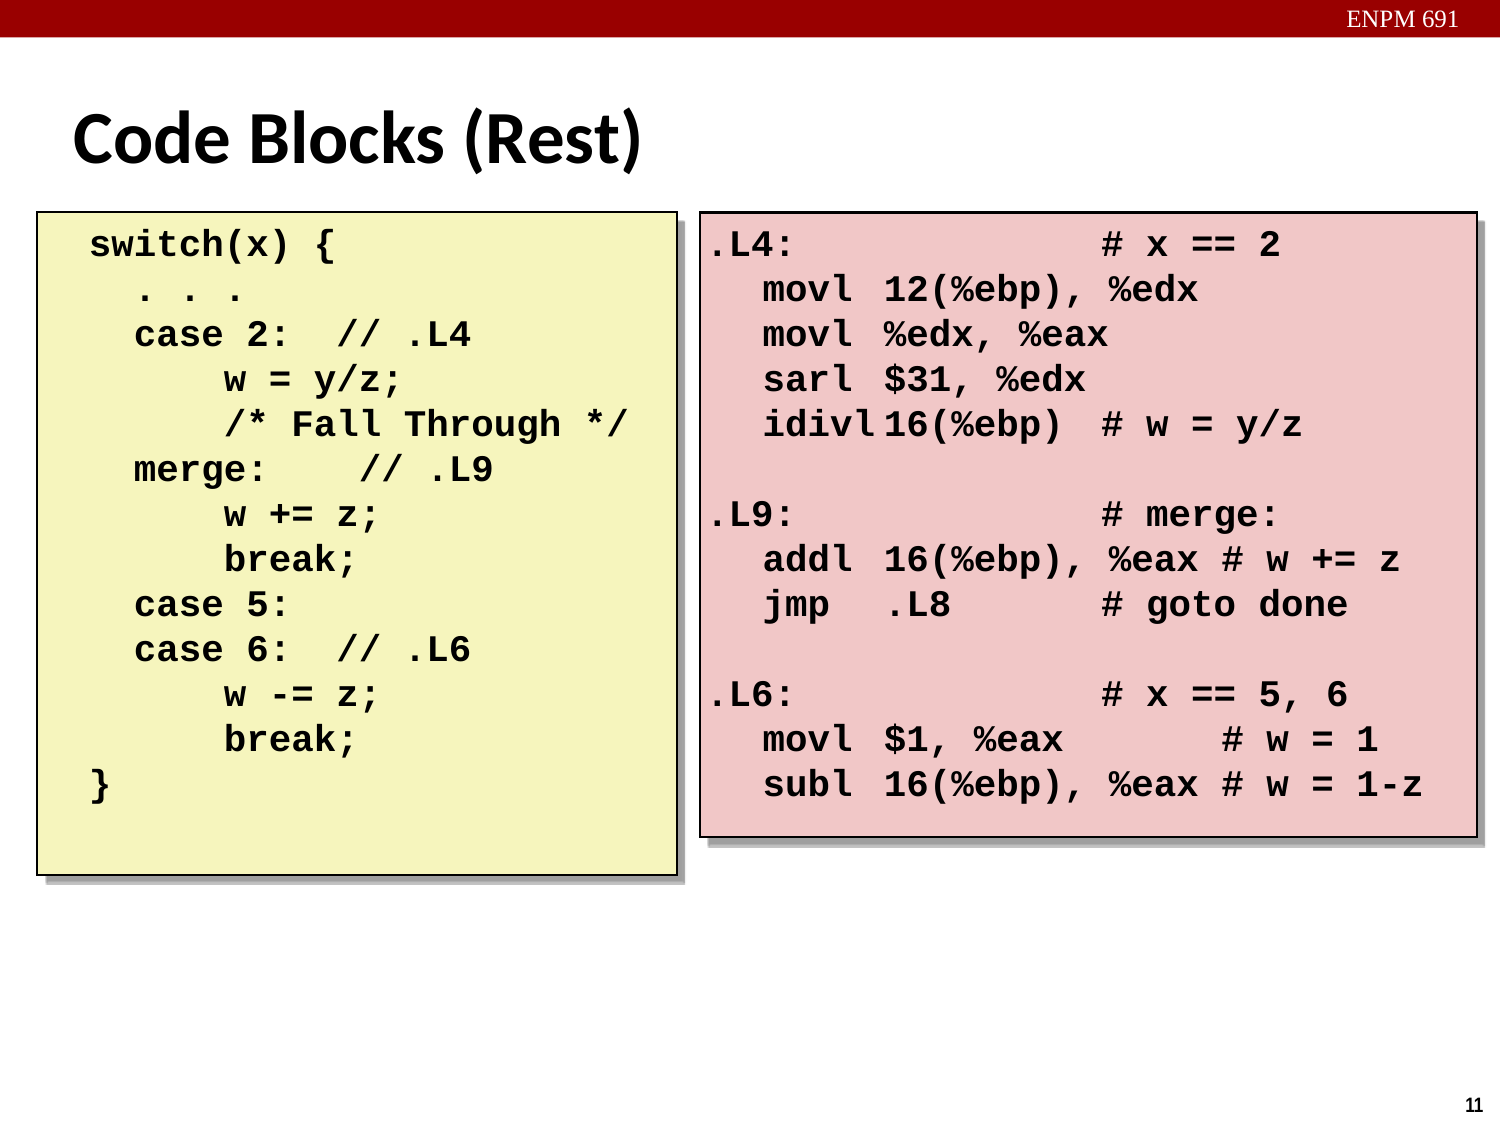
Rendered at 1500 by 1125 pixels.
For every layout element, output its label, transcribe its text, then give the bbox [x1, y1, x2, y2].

text_box switch(x) { . . . case 2: // .L4 w = y/z; /* Fall Through */ merge: // .L9 w += z; break; case 5: case 6: // .L6 w -= z; break; } [37, 212, 677, 875]
text_box .L4: # x == 2 movl 12(%ebp), %edx movl %edx, %eax sarl $31, %edx idivl 16(%ebp) # w = y/z .L9: # merge: addl 16(%ebp), %eax # w += z jmp .L8 # goto done .L6: # x == 5, 6 movl $1, %eax # w = 1 subl 16(%ebp), %eax # w = 1-z [699, 212, 1478, 838]
title Code Blocks (Rest) [58, 71, 1305, 197]
